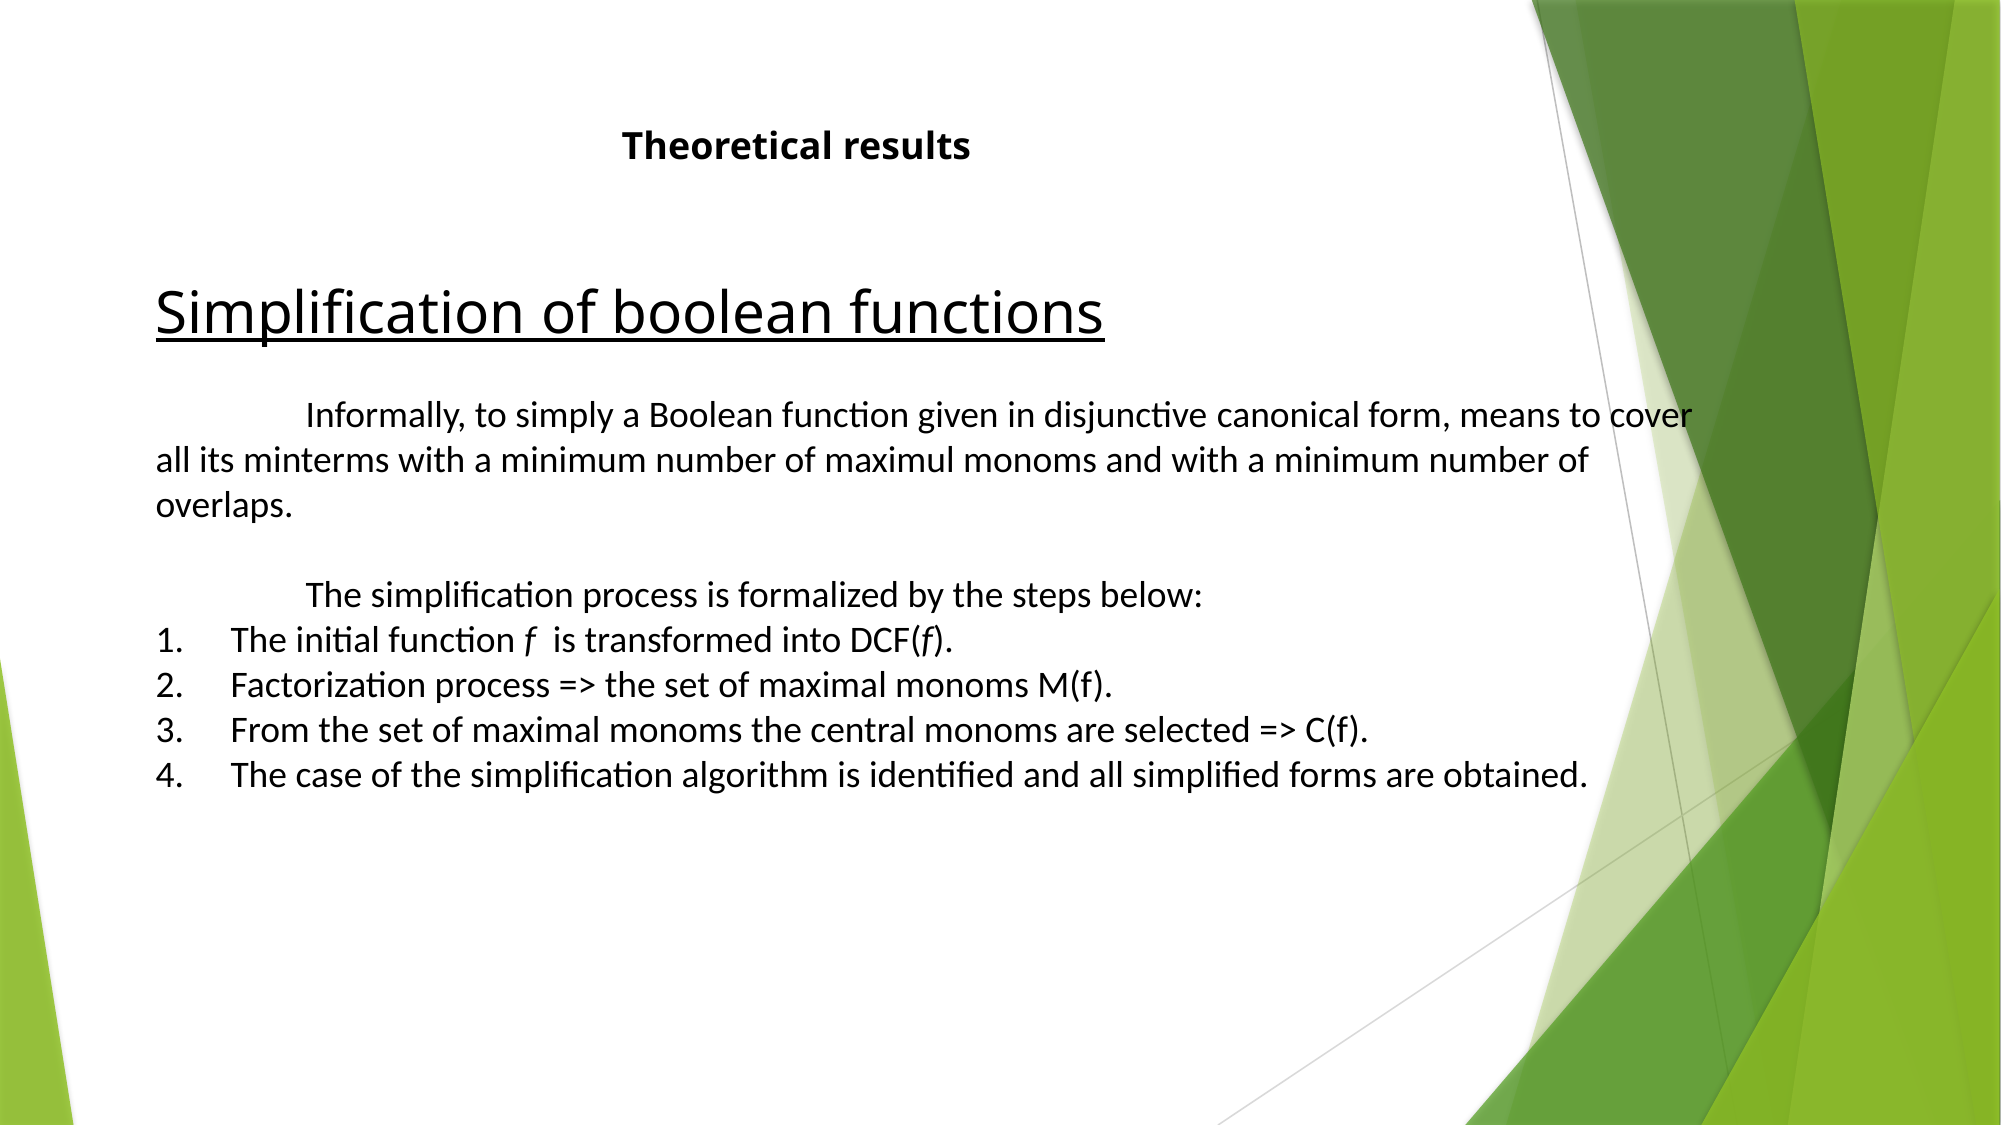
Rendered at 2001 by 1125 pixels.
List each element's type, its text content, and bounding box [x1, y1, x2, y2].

text_box Simplification of boolean functions Informally, to simply a Boolean function given in disjunctive canonical form, means to cover all its minterms with a minimum number of maximul monoms and with a minimum number of overlaps. The simplification process is formalized by the steps below: The initial function f is transformed into DCF(f). Factorization process => the set of maximal monoms M(f). From the set of maximal monoms the central monoms are selected => C(f). The case of the simplification algorithm is identified and all simplified forms are obtained. [140, 267, 1732, 893]
text_box Theoretical results [180, 114, 1413, 175]
